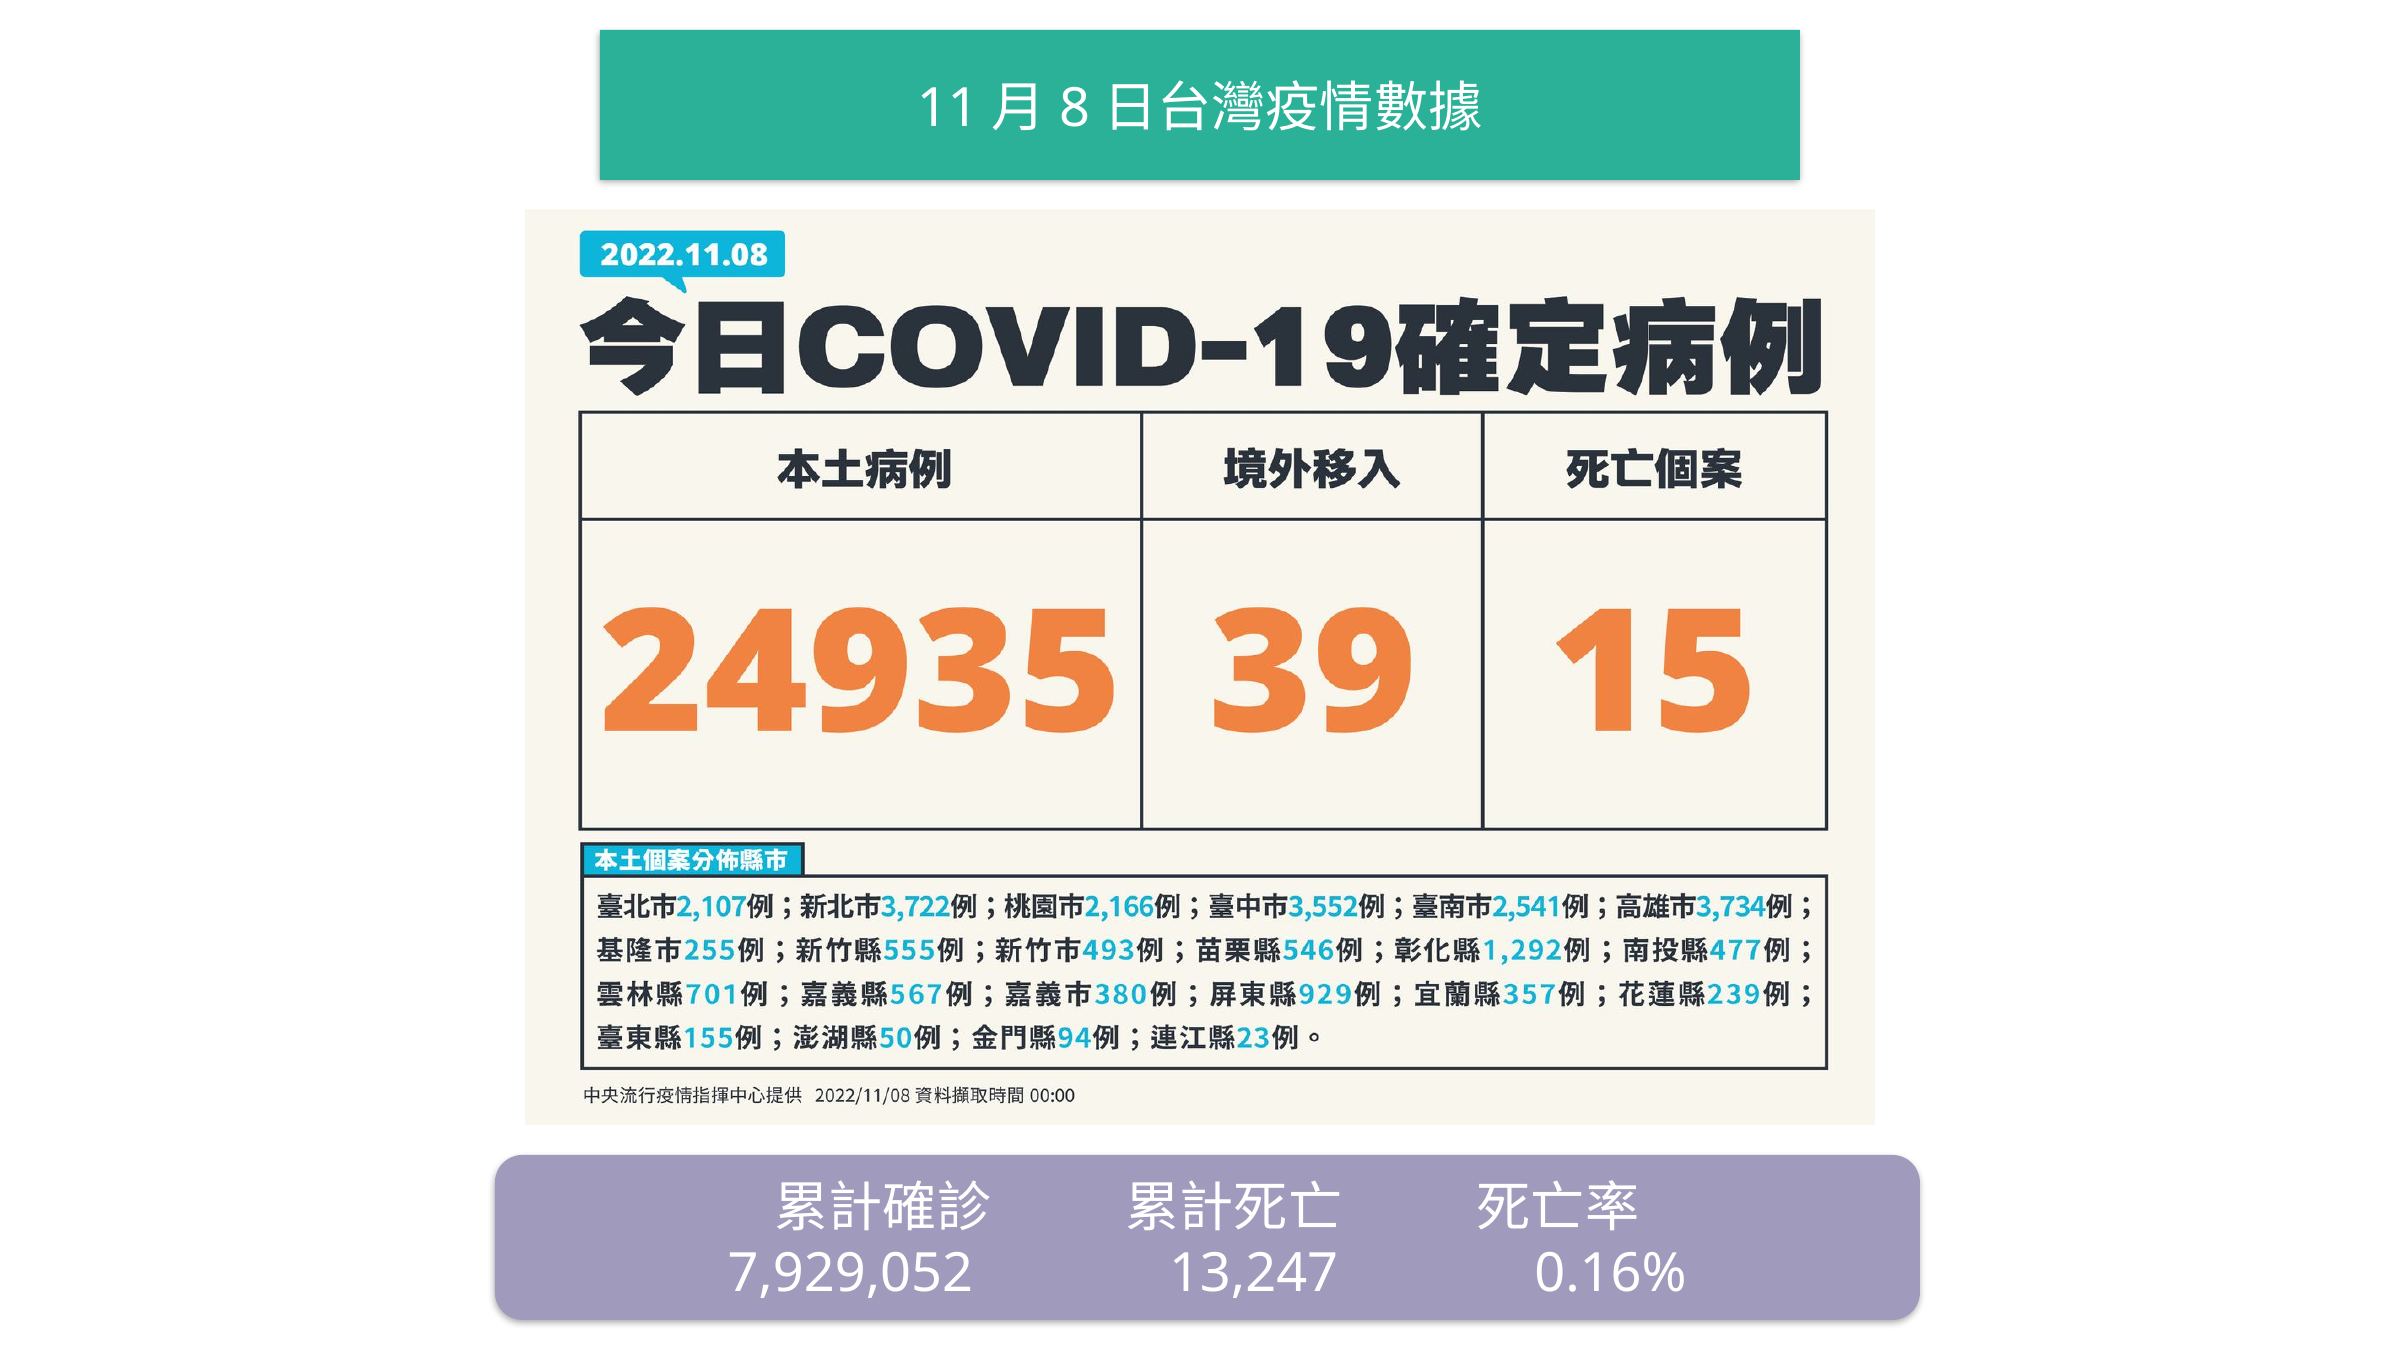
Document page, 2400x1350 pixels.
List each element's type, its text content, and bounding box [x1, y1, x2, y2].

picture [524, 209, 1876, 1126]
text_box 累計確診 累計死亡 死亡率 7,929,052 13,247 0.16% [494, 1154, 1921, 1321]
text_box 11月8日台灣疫情數據 [599, 29, 1801, 181]
